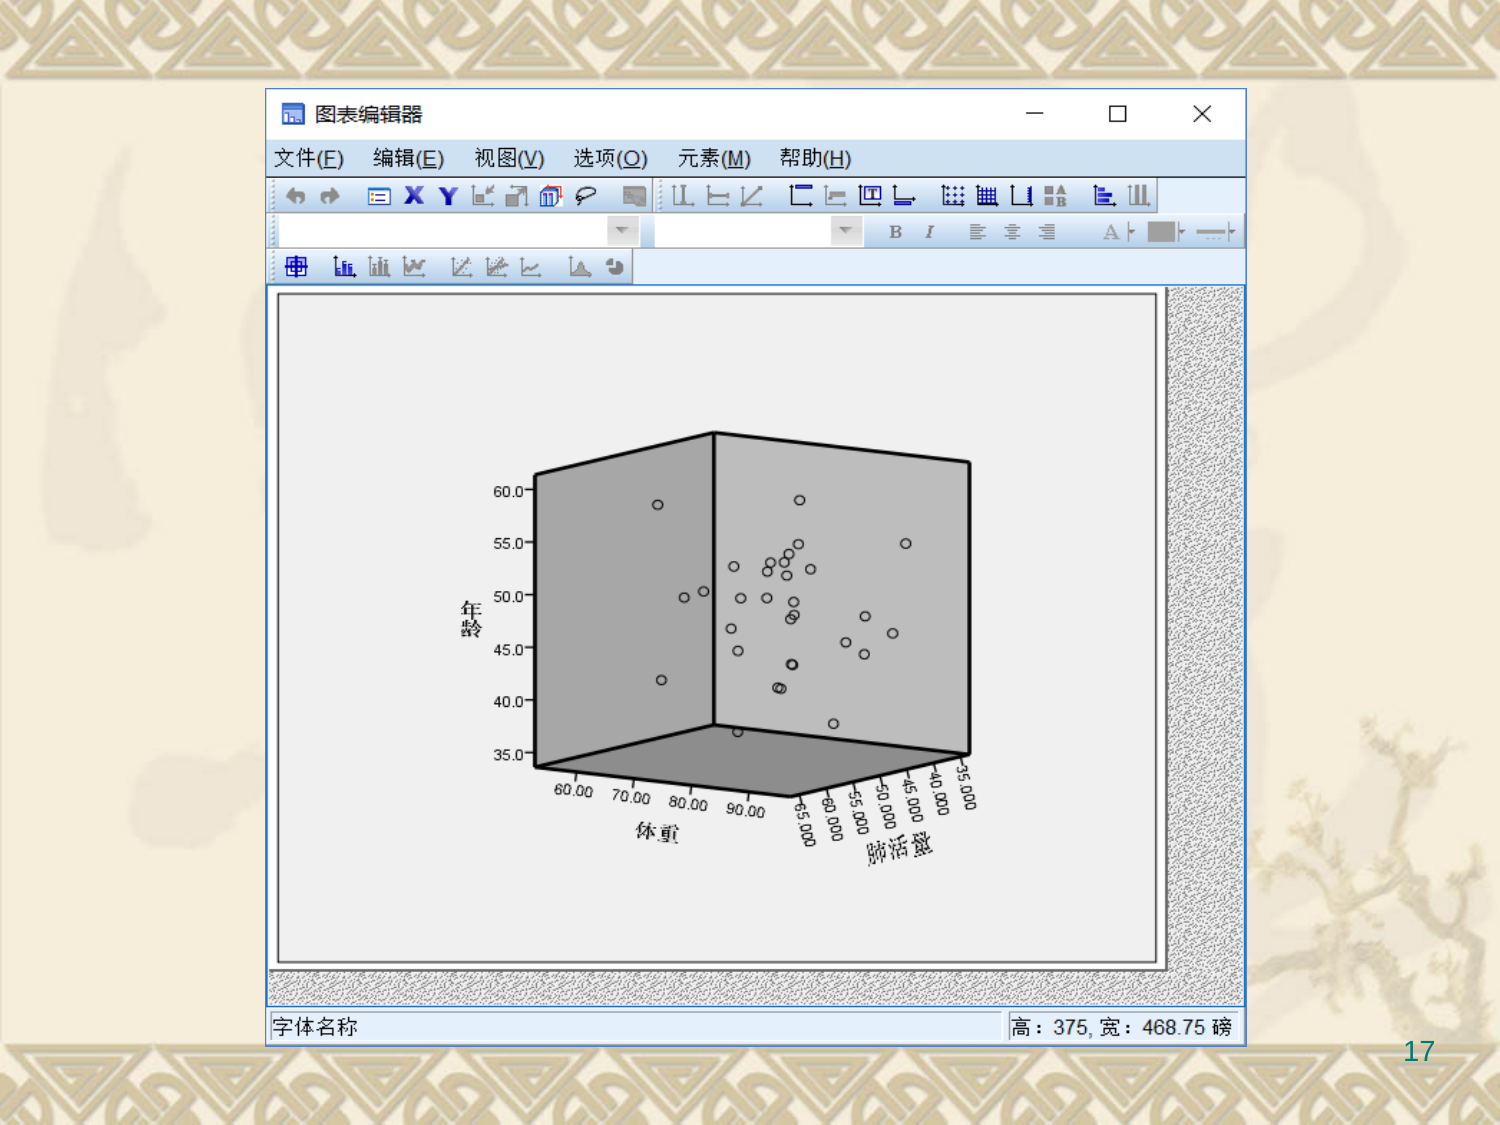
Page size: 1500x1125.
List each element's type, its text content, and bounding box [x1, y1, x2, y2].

slide_number 17 [1074, 1024, 1451, 1103]
picture [0, 0, 1500, 1125]
